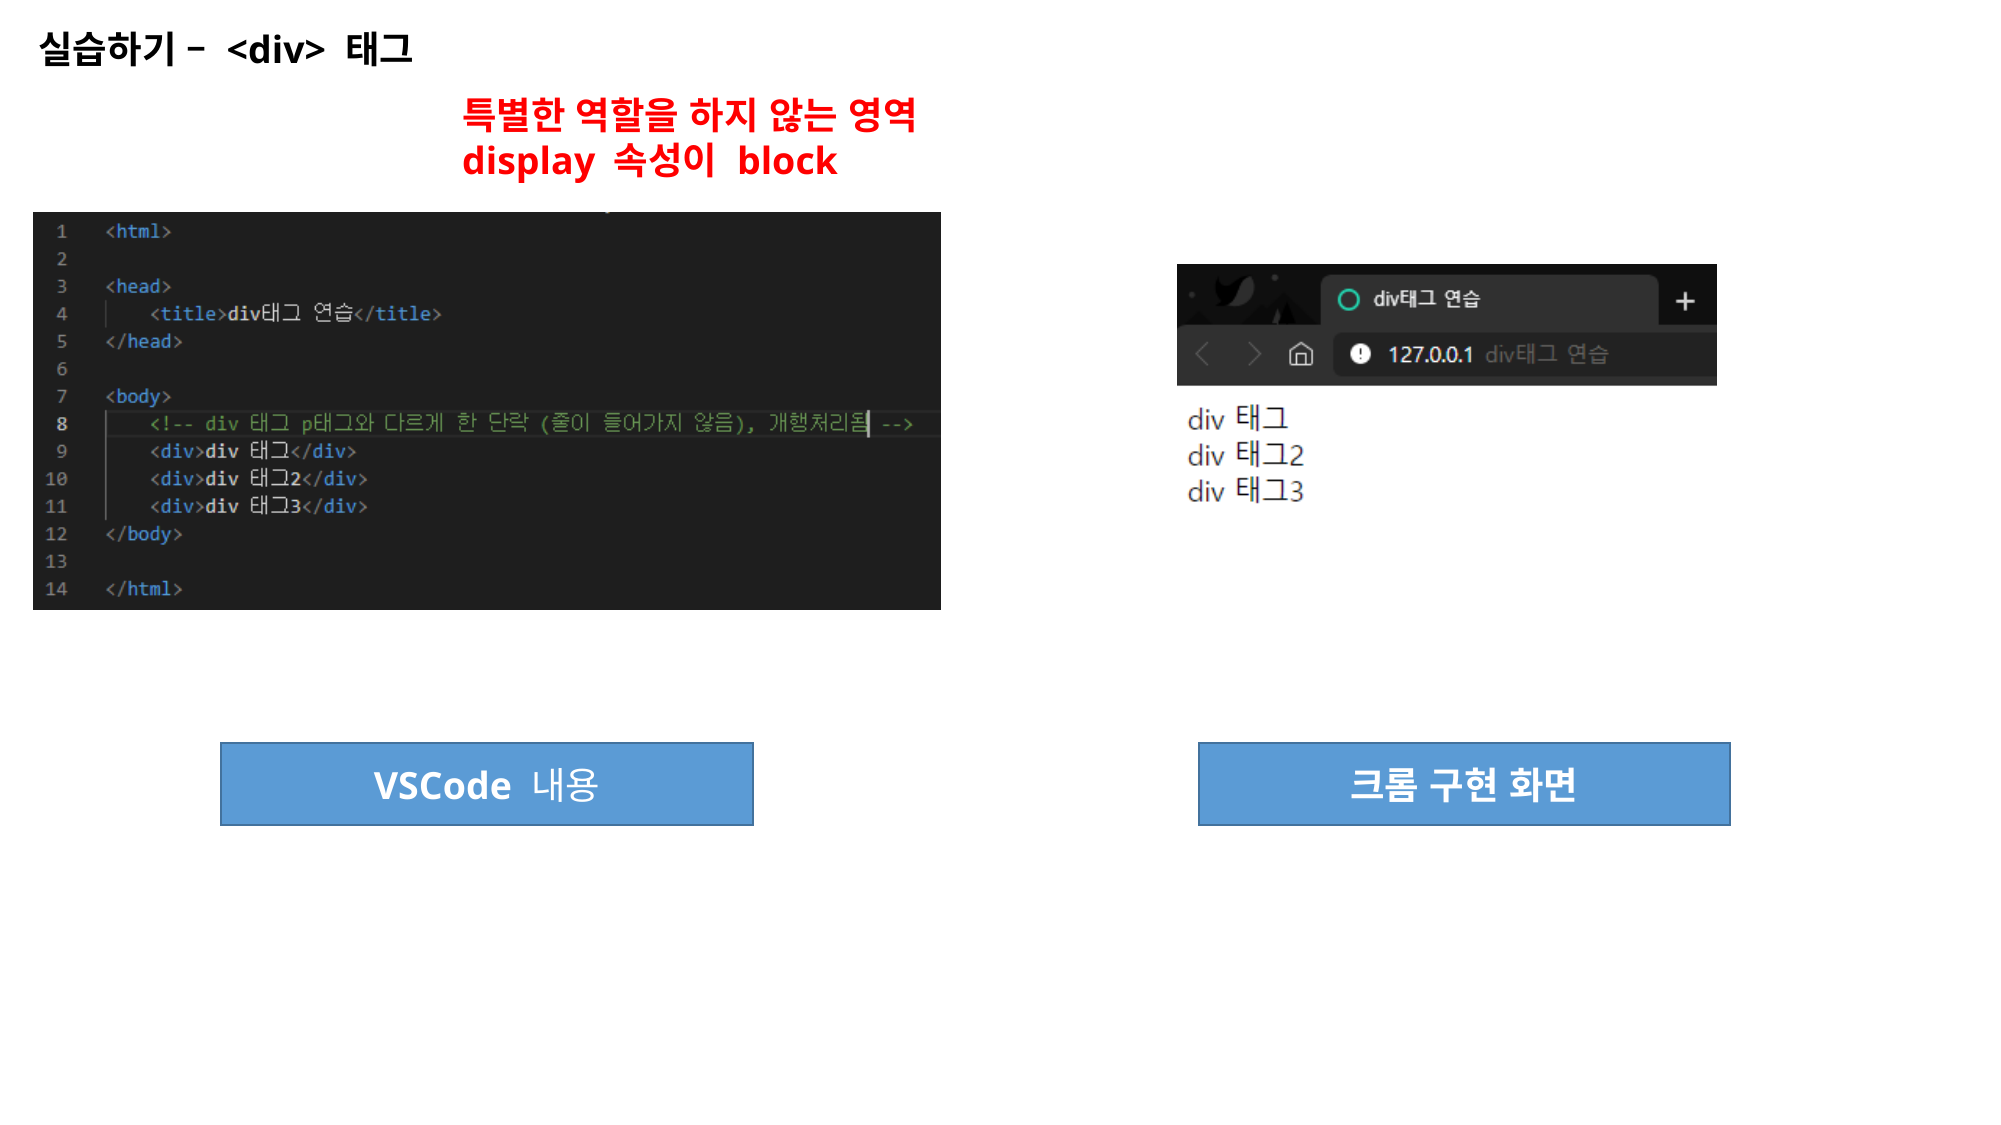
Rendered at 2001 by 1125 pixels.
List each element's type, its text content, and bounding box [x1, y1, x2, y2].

text_box VSCode 내용 [220, 742, 754, 826]
text_box 크롬 구현 화면 [1198, 742, 1731, 826]
picture [1177, 264, 1717, 519]
picture [33, 212, 941, 610]
text_box 특별한 역할을 하지 않는 영역 display 속성이 block [447, 85, 1448, 190]
text_box 실습하기 – <div> 태그 [23, 18, 649, 79]
